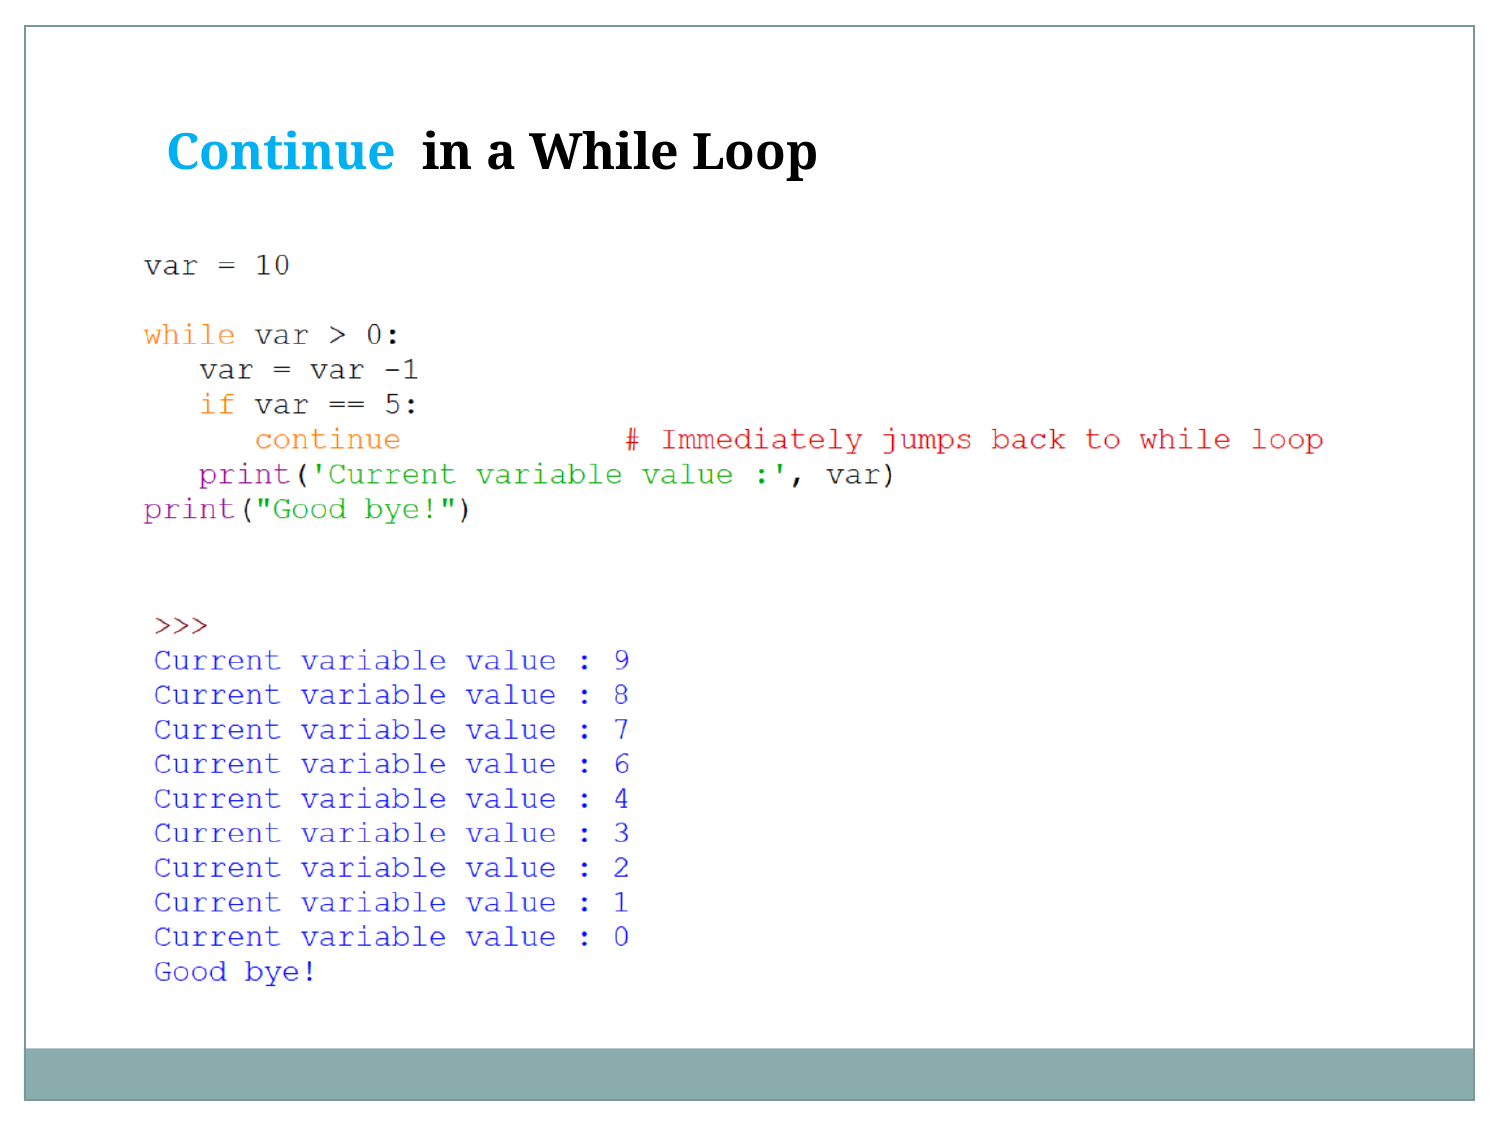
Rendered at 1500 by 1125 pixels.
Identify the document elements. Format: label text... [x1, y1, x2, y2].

text_box Continue in a While Loop [151, 112, 834, 188]
picture [149, 612, 635, 988]
picture [140, 249, 1331, 553]
